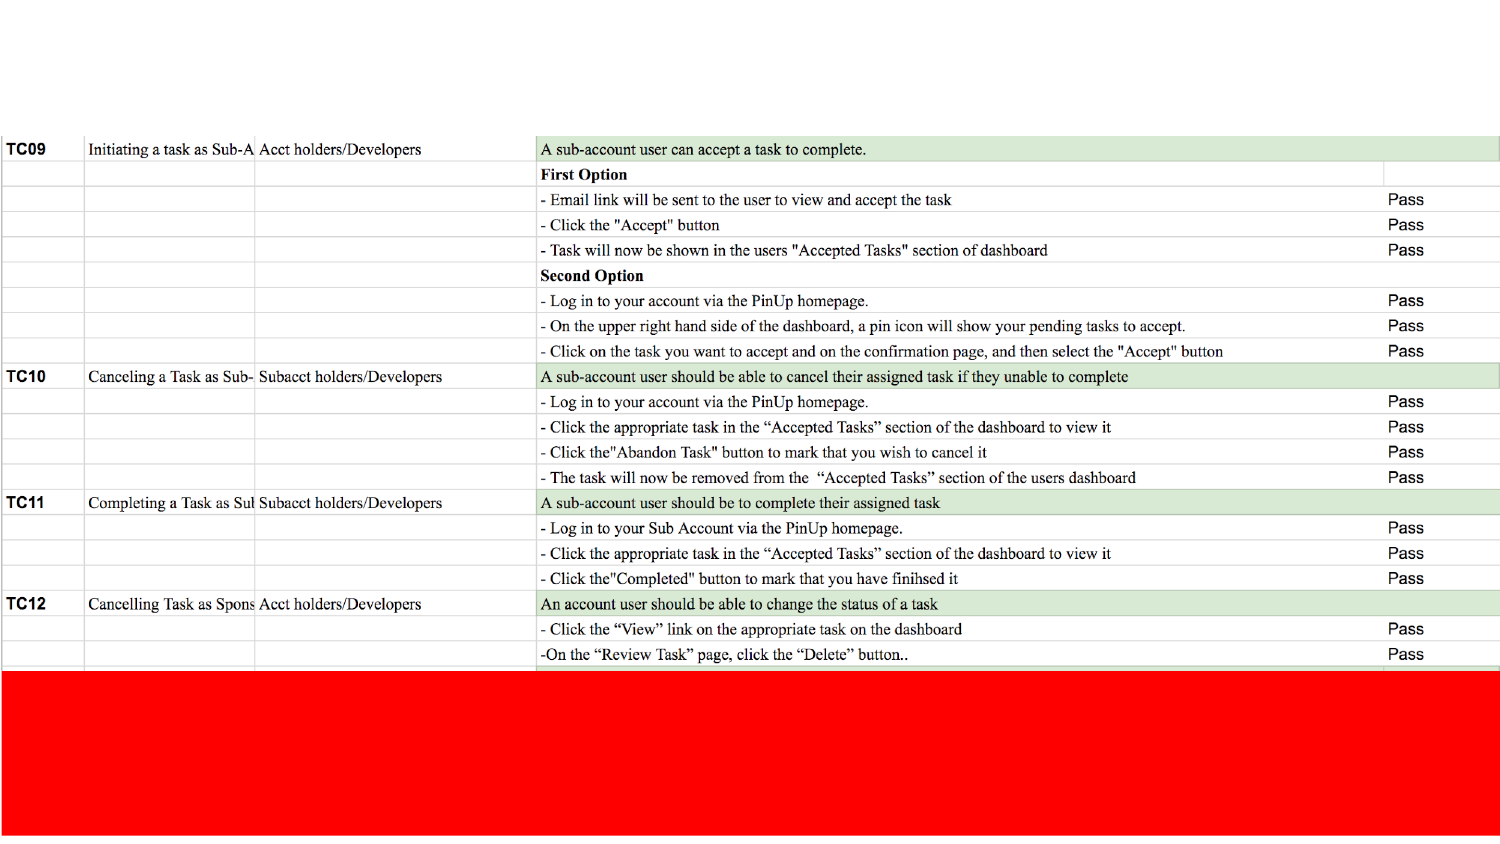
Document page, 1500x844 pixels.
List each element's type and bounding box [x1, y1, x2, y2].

text_box [1, 677, 1500, 836]
picture [1, 136, 1500, 671]
